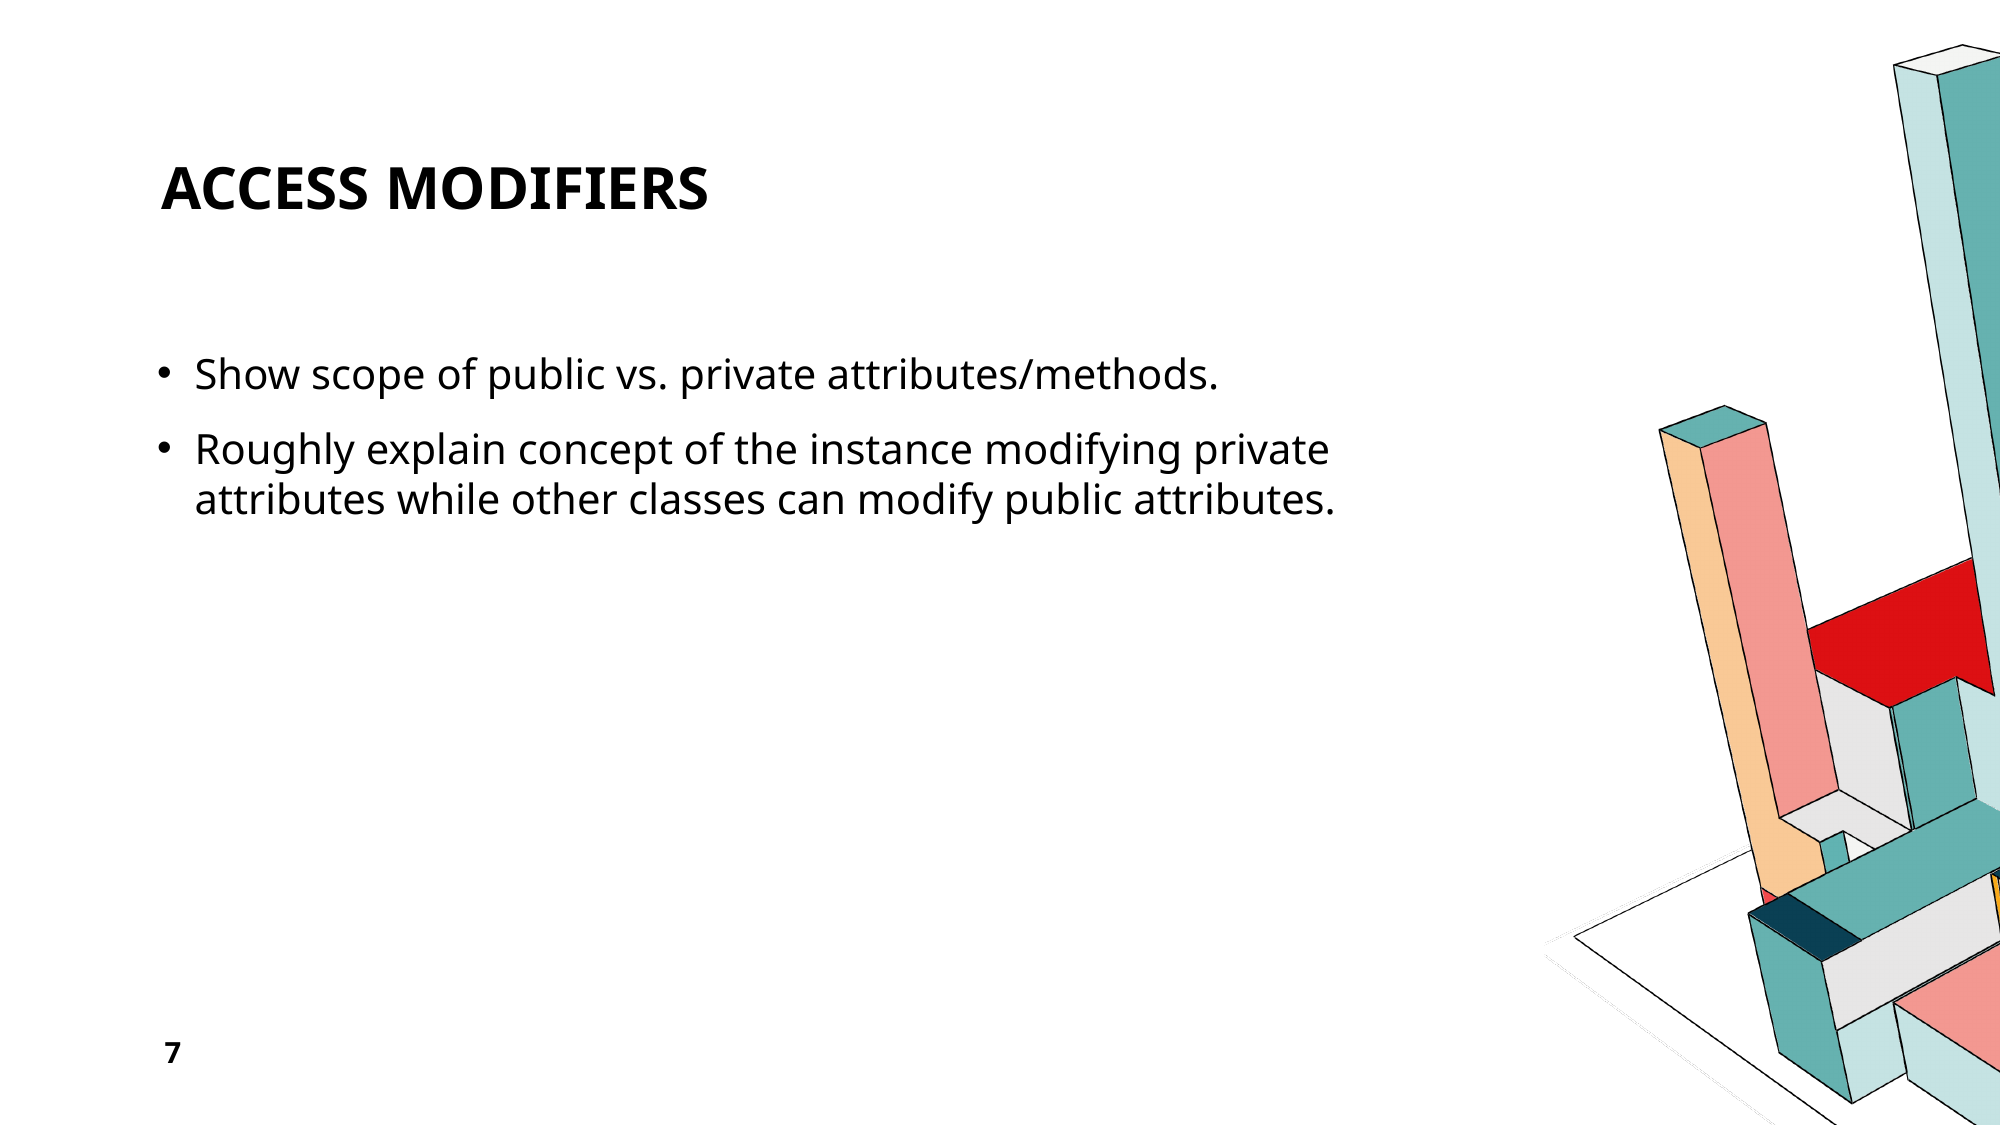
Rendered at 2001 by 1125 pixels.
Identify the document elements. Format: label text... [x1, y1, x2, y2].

slide_number 7 [149, 1024, 588, 1085]
title ACCESS MODIFIERS [146, 11, 1508, 230]
list Show scope of public vs. private attributes/methods. Roughly explain concept of the instance modifying private attributes while other classes can modify public attributes. [142, 339, 1508, 913]
picture [1544, 43, 2000, 1125]
